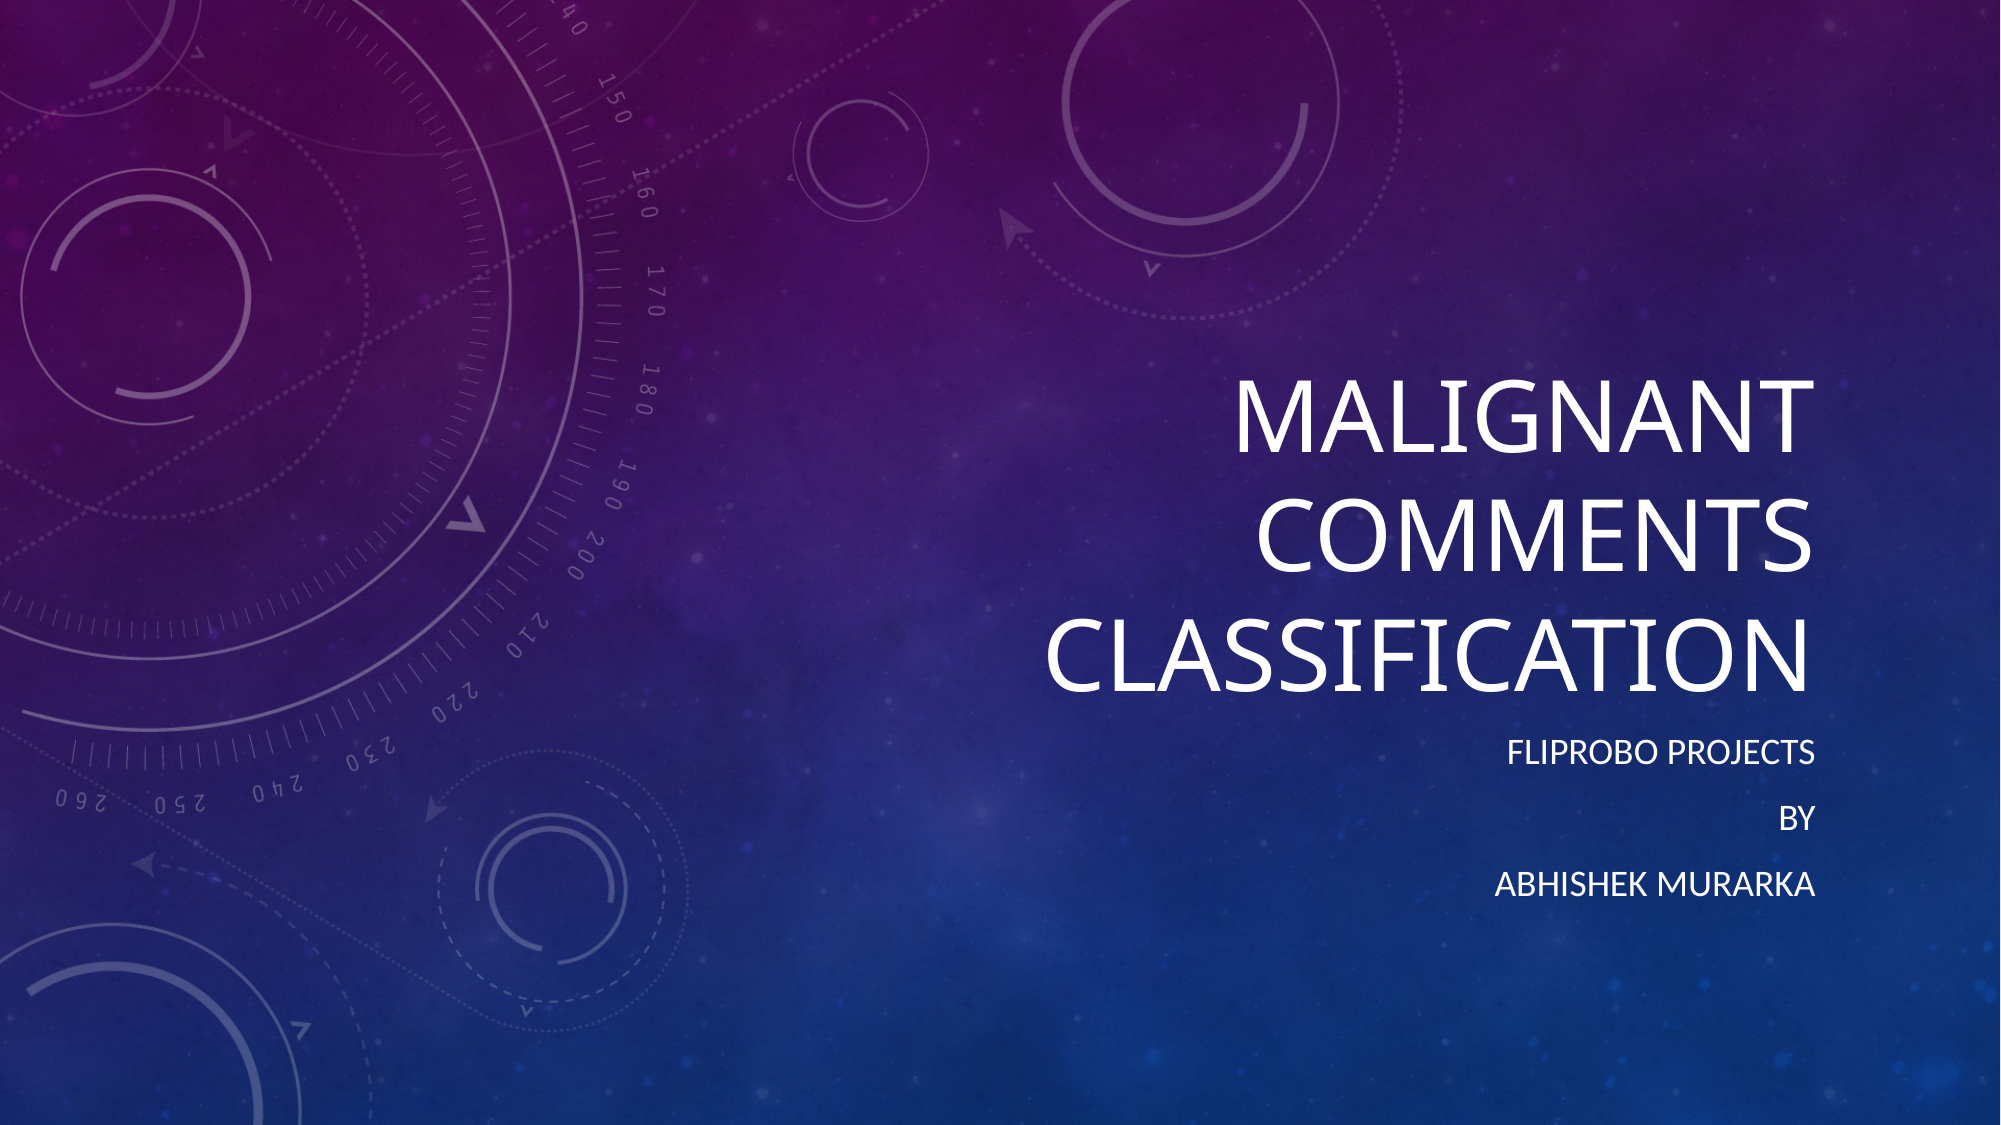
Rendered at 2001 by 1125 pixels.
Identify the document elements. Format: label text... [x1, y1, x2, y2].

picture [0, 0, 2001, 1125]
title Malignant Comments classification [650, 322, 1831, 719]
subtitle FlipRobo Projects By Abhishek Murarka [650, 719, 1831, 950]
